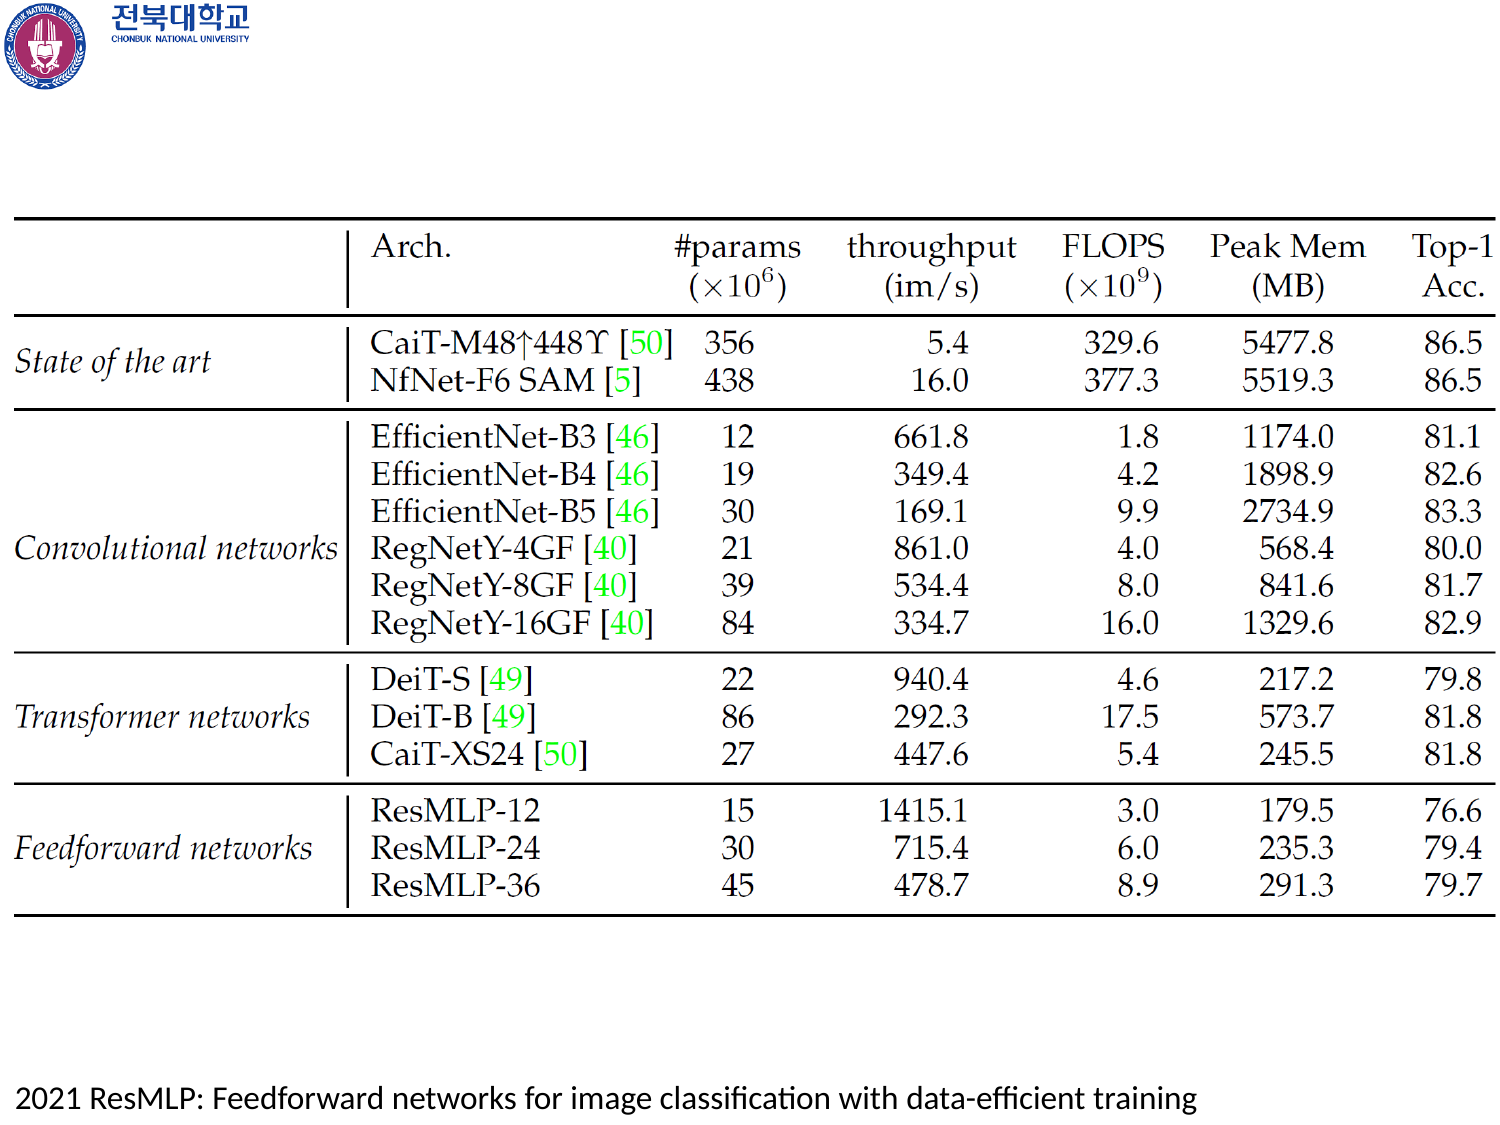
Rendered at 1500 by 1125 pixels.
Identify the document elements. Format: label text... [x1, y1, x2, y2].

text_box 2021 ResMLP: Feedforward networks for image classification with data-efficient training [0, 1069, 1242, 1124]
picture [0, 0, 90, 92]
picture [103, 0, 257, 46]
picture [0, 201, 1500, 924]
